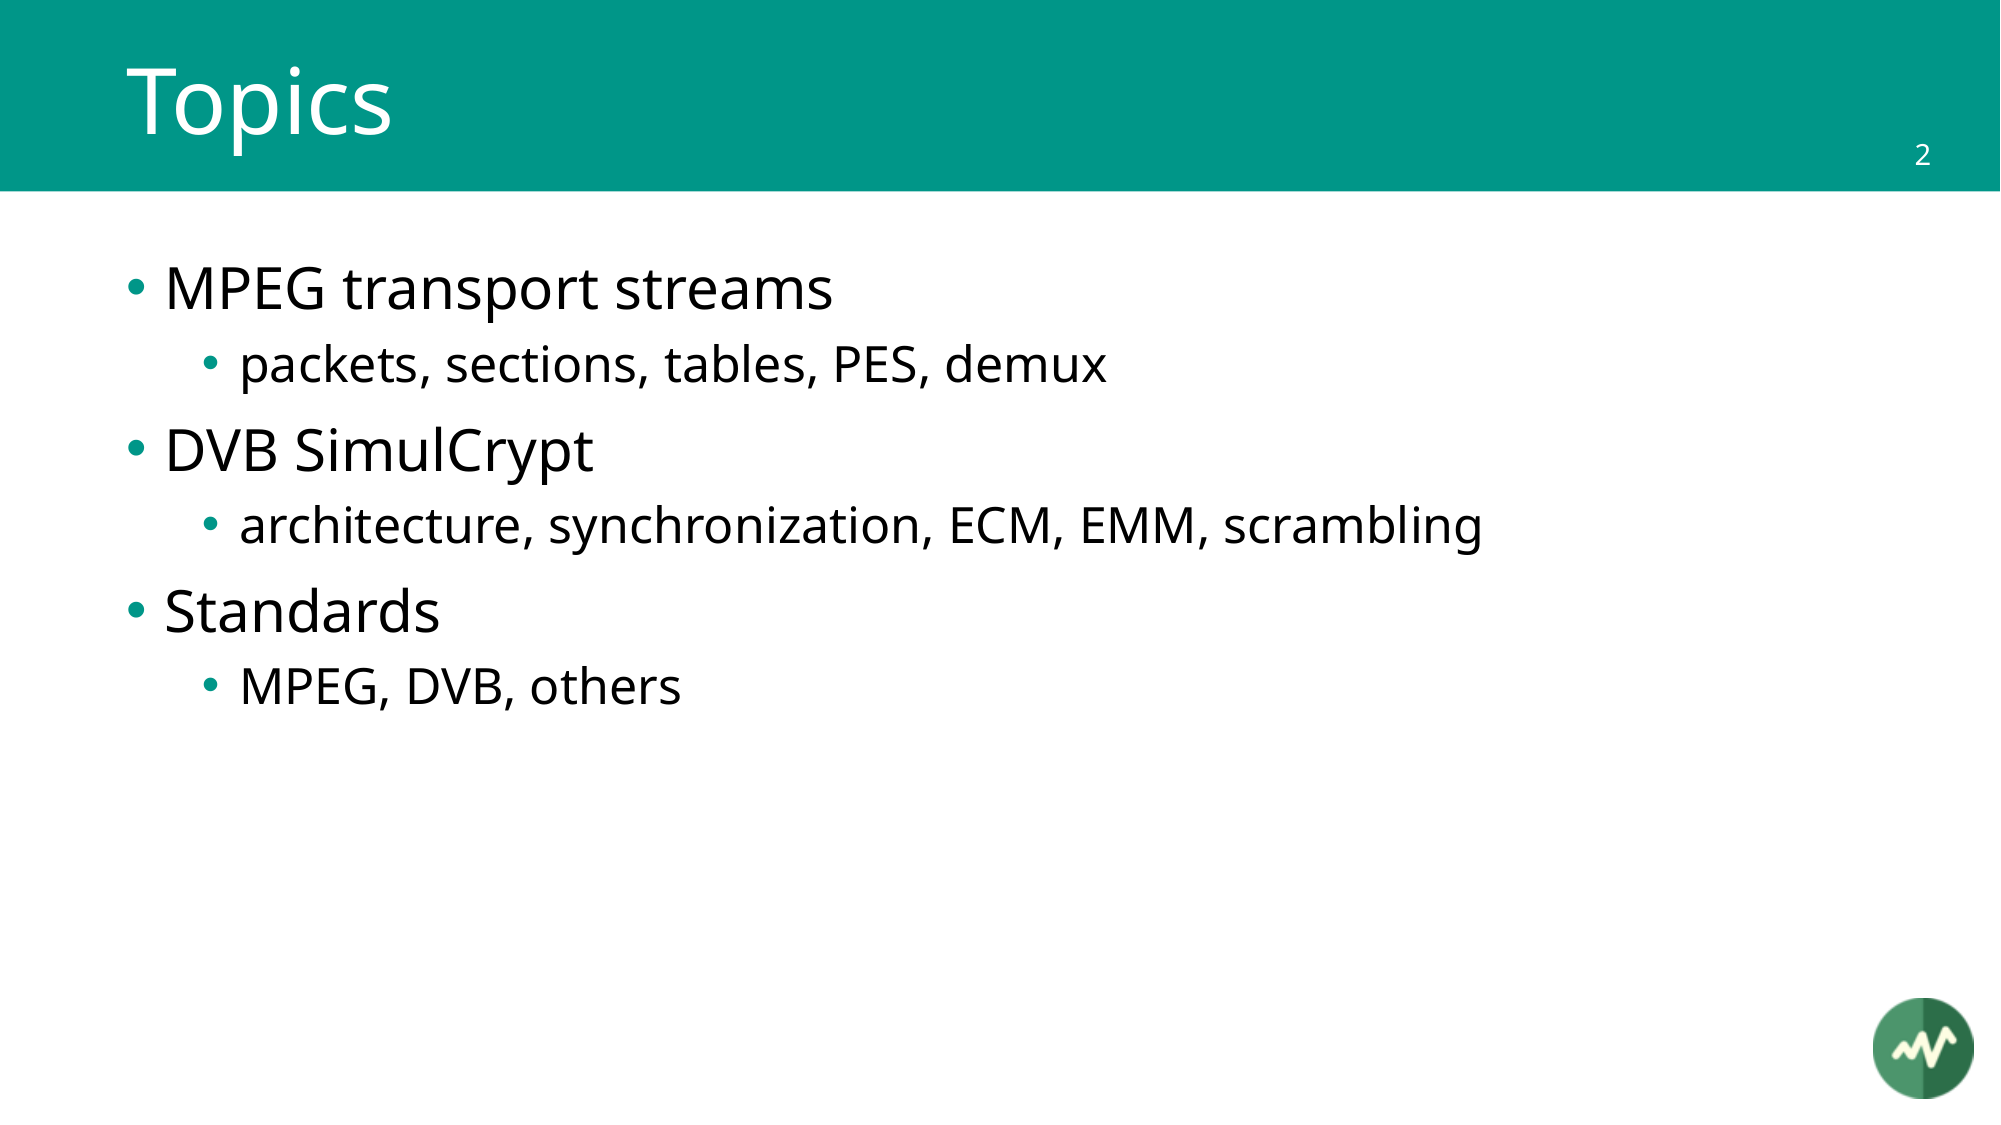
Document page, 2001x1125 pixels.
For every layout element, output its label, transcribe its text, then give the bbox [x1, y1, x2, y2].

list MPEG transport streams packets, sections, tables, PES, demux DVB SimulCrypt architecture, synchronization, ECM, EMM, scrambling Standards MPEG, DVB, others [111, 244, 1812, 1071]
picture [1873, 998, 1974, 1099]
title Topics [111, 39, 1812, 171]
